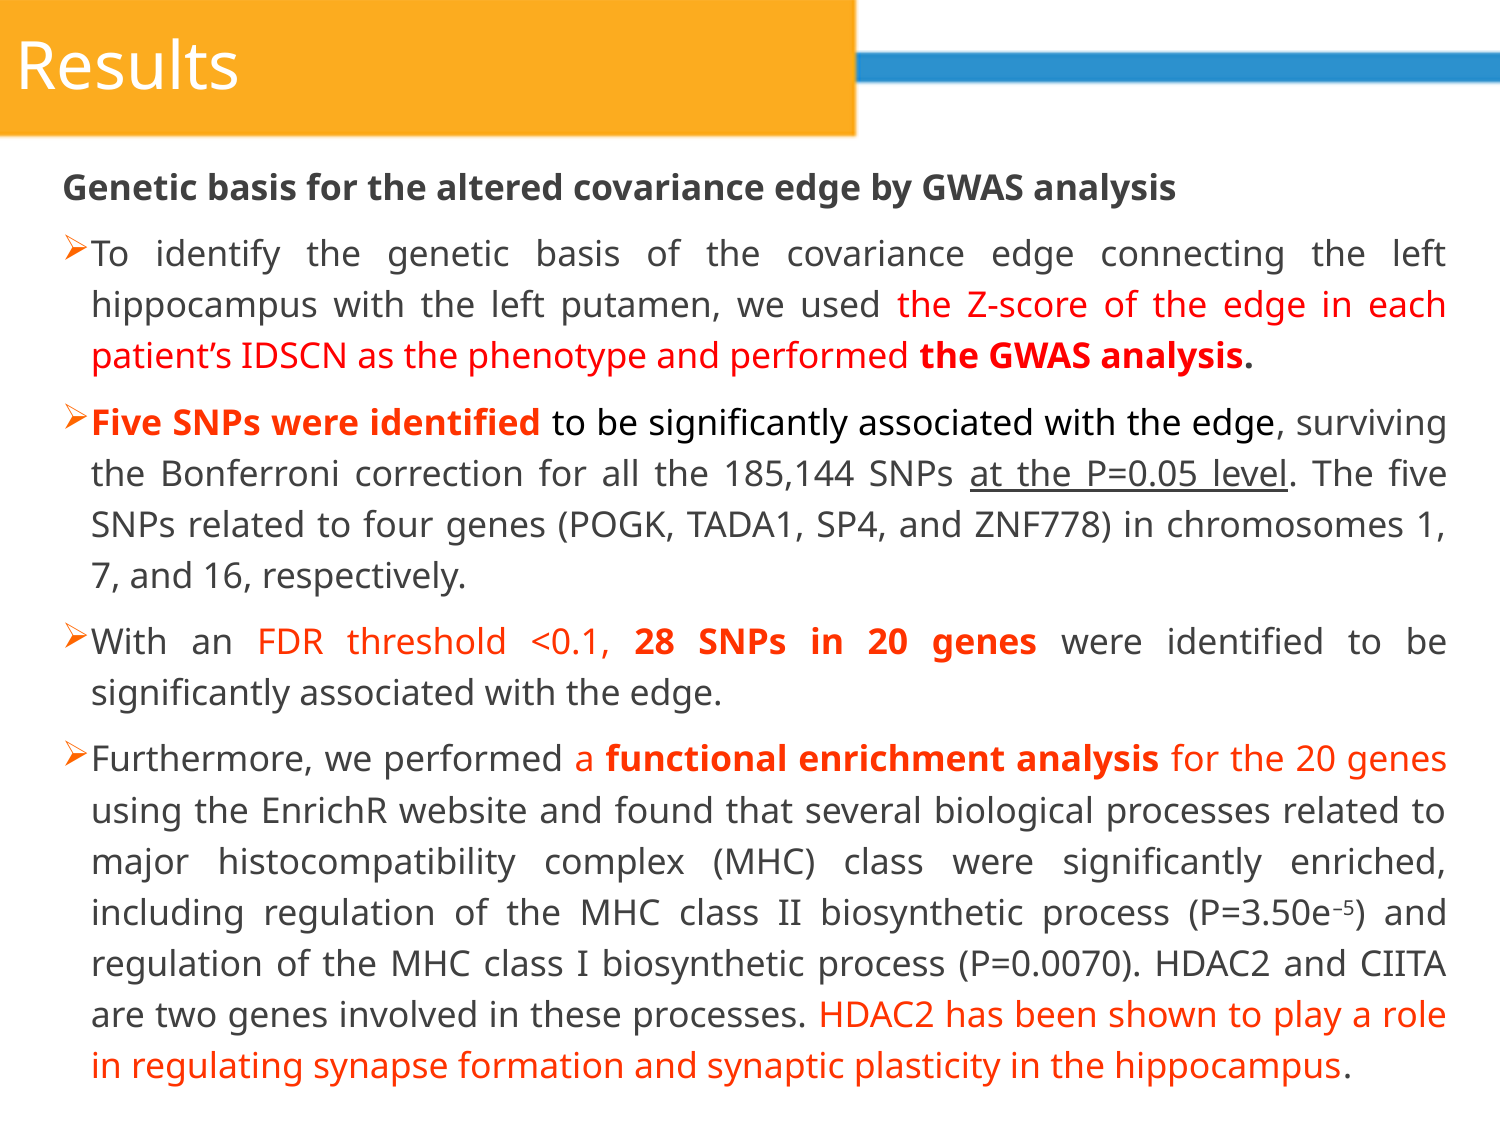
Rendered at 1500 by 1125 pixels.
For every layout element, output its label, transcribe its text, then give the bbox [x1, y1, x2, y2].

picture [0, 0, 1500, 1125]
title Results [0, 0, 854, 136]
list Genetic basis for the altered covariance edge by GWAS analysis To identify the genetic basis of the covariance edge connecting the left hippocampus with the left putamen, we used the Z-score of the edge in each patient’s IDSCN as the phenotype and performed the GWAS analysis. Five SNPs were identified to be significantly associated with the edge, surviving the Bonferroni correction for all the 185,144 SNPs at the P=0.05 level. The five SNPs related to four genes (POGK, TADA1, SP4, and ZNF778) in chromosomes 1, 7, and 16, respectively. With an FDR threshold <0.1, 28 SNPs in 20 genes were identified to be significantly associated with the edge. Furthermore, we performed a functional enrichment analysis for the 20 genes using the EnrichR website and found that several biological processes related to major histocompatibility complex (MHC) class were significantly enriched, including regulation of the MHC class II biosynthetic process (P=3.50e–5) and regulation of the MHC class I biosynthetic process (P=0.0070). HDAC2 and CIITA are two genes involved in these processes. HDAC2 has been shown to play a role in regulating synapse formation and synaptic plasticity in the hippocampus. [47, 148, 1463, 1103]
